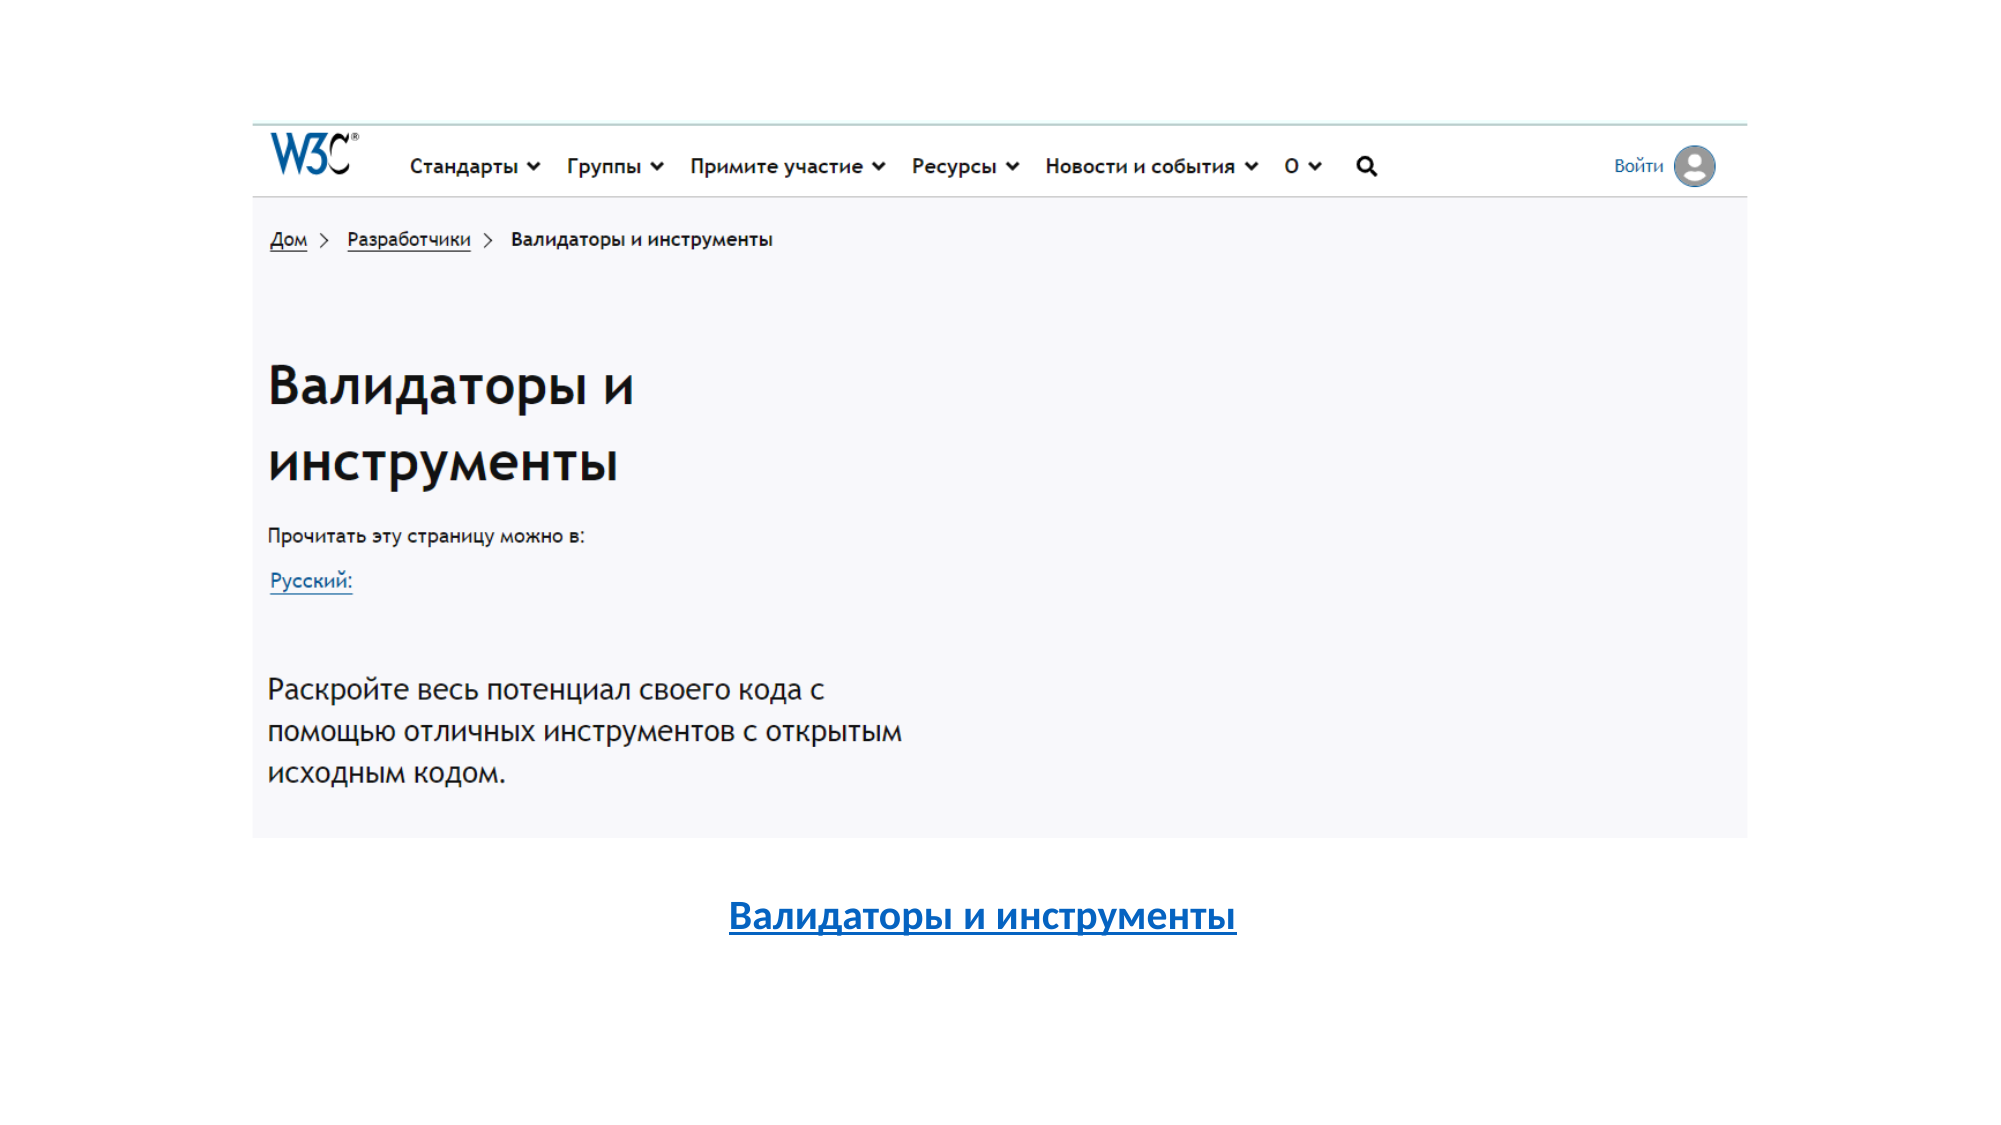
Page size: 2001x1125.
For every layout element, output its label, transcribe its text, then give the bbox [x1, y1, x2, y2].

text_box Валидаторы и инструменты [714, 880, 1286, 946]
picture [252, 119, 1748, 838]
